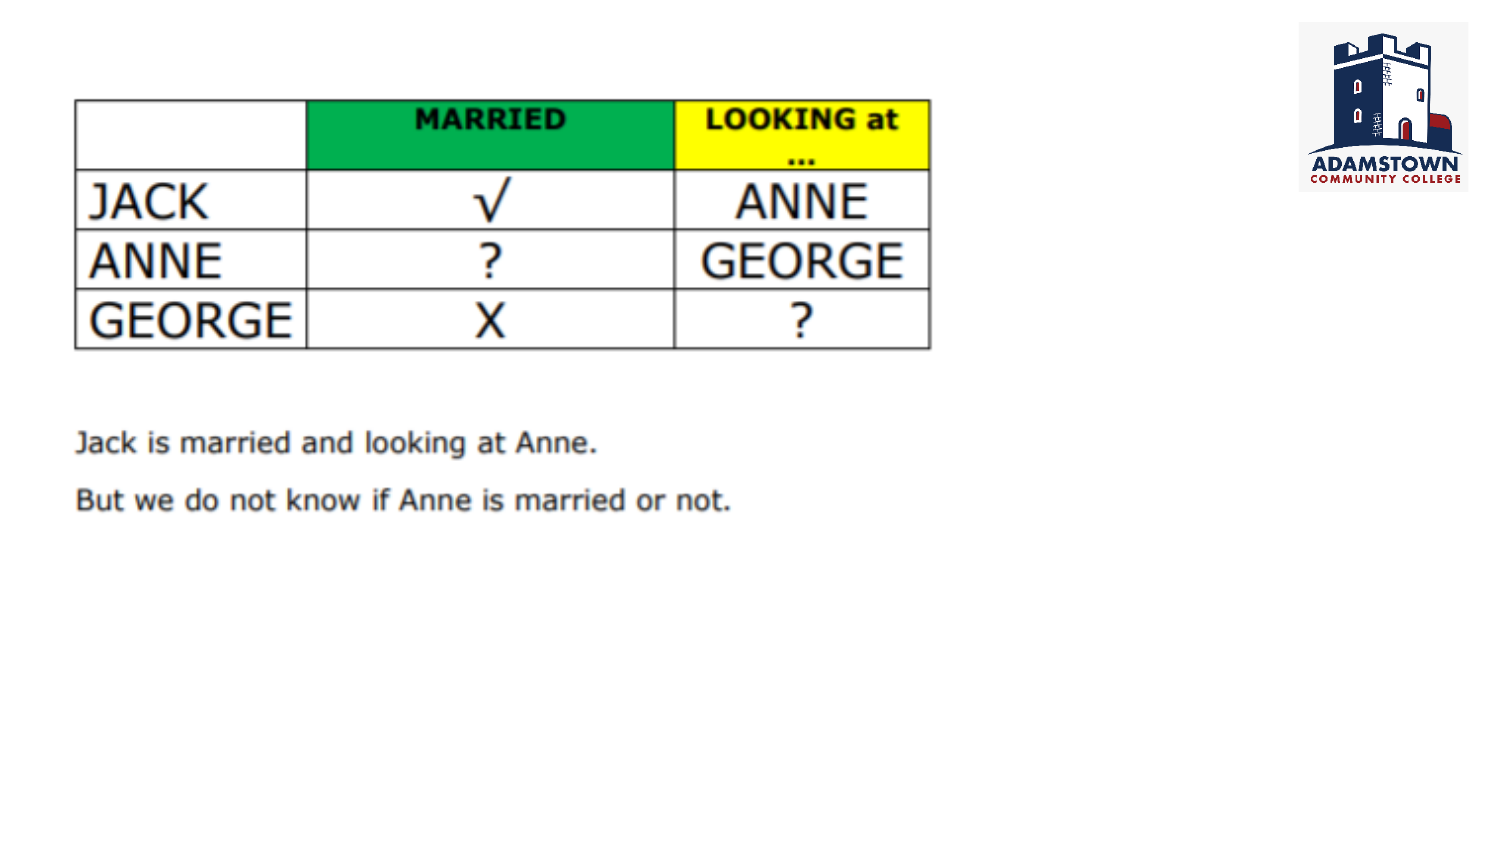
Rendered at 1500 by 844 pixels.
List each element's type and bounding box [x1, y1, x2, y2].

picture [1298, 22, 1469, 192]
picture [50, 72, 1123, 542]
